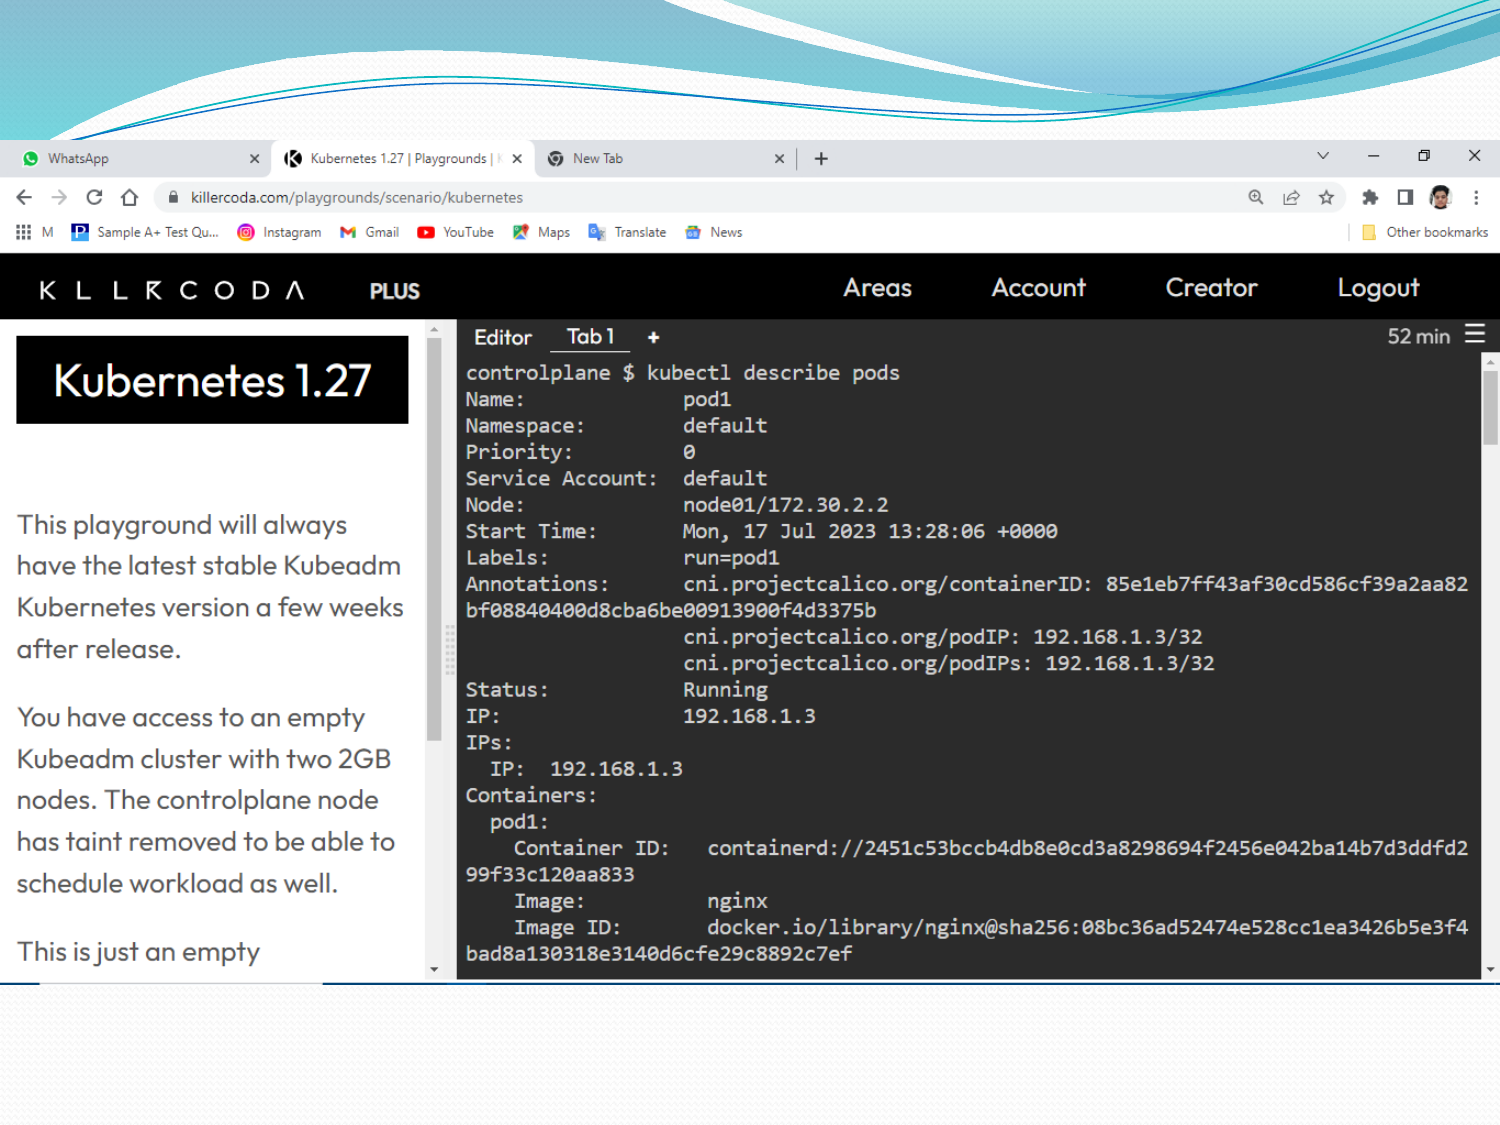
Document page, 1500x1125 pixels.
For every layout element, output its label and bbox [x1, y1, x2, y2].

picture [0, 140, 1500, 985]
